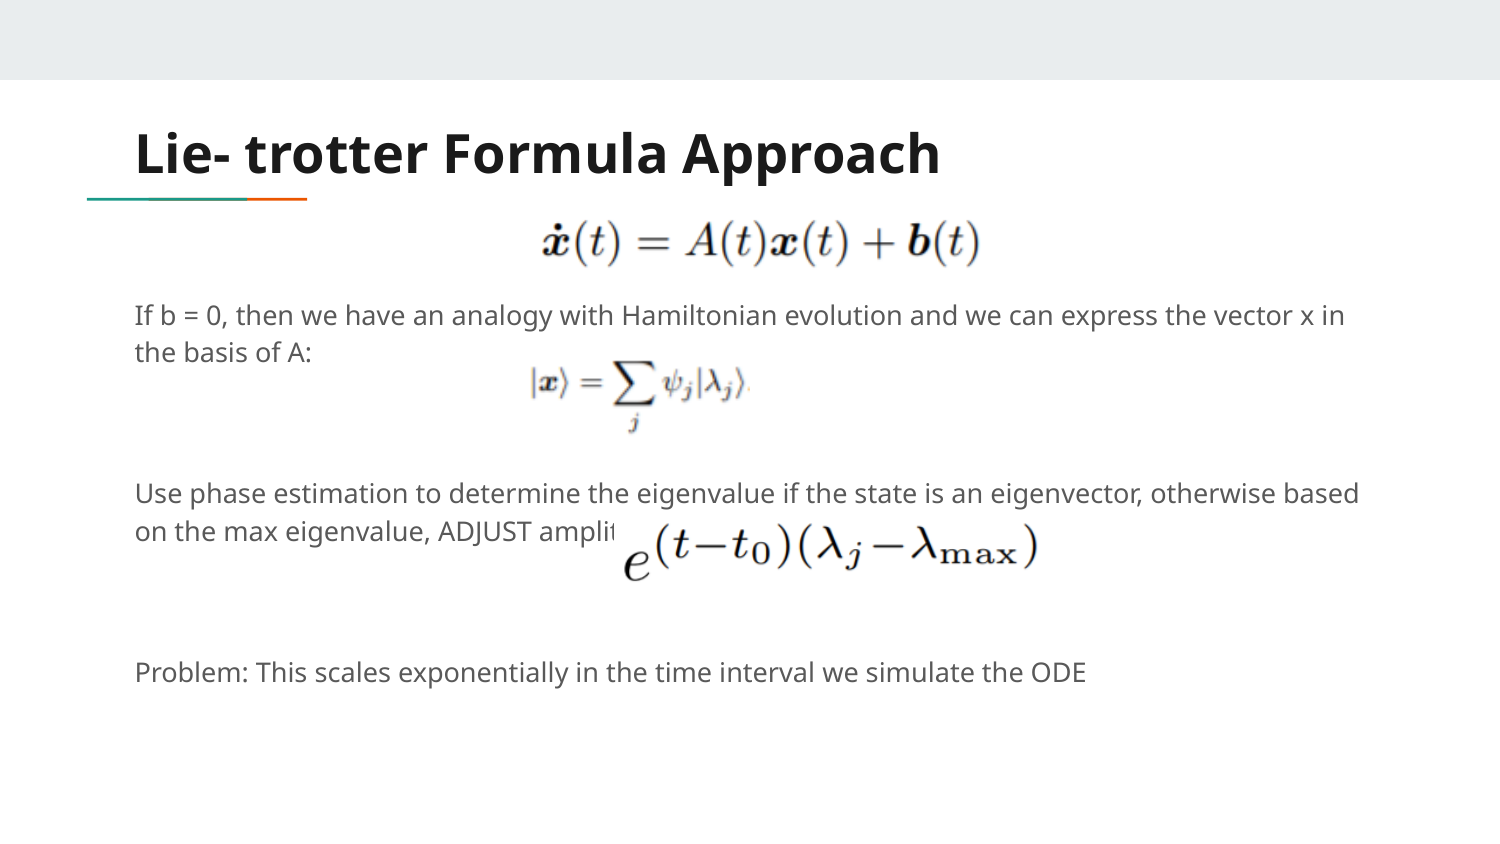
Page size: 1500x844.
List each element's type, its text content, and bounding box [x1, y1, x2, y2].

picture [516, 192, 984, 279]
picture [613, 519, 1047, 603]
title Lie- trotter Formula Approach [119, 104, 1381, 193]
list If b = 0, then we have an analogy with Hamiltonian evolution and we can express the vector x in the basis of A: Use phase estimation to determine the eigenvalue if the state is an eigenvector, otherwise based on the max eigenvalue, ADJUST amplitude by: Problem: This scales exponentially in the time interval we simulate the ODE [119, 278, 1381, 712]
picture [516, 340, 751, 442]
